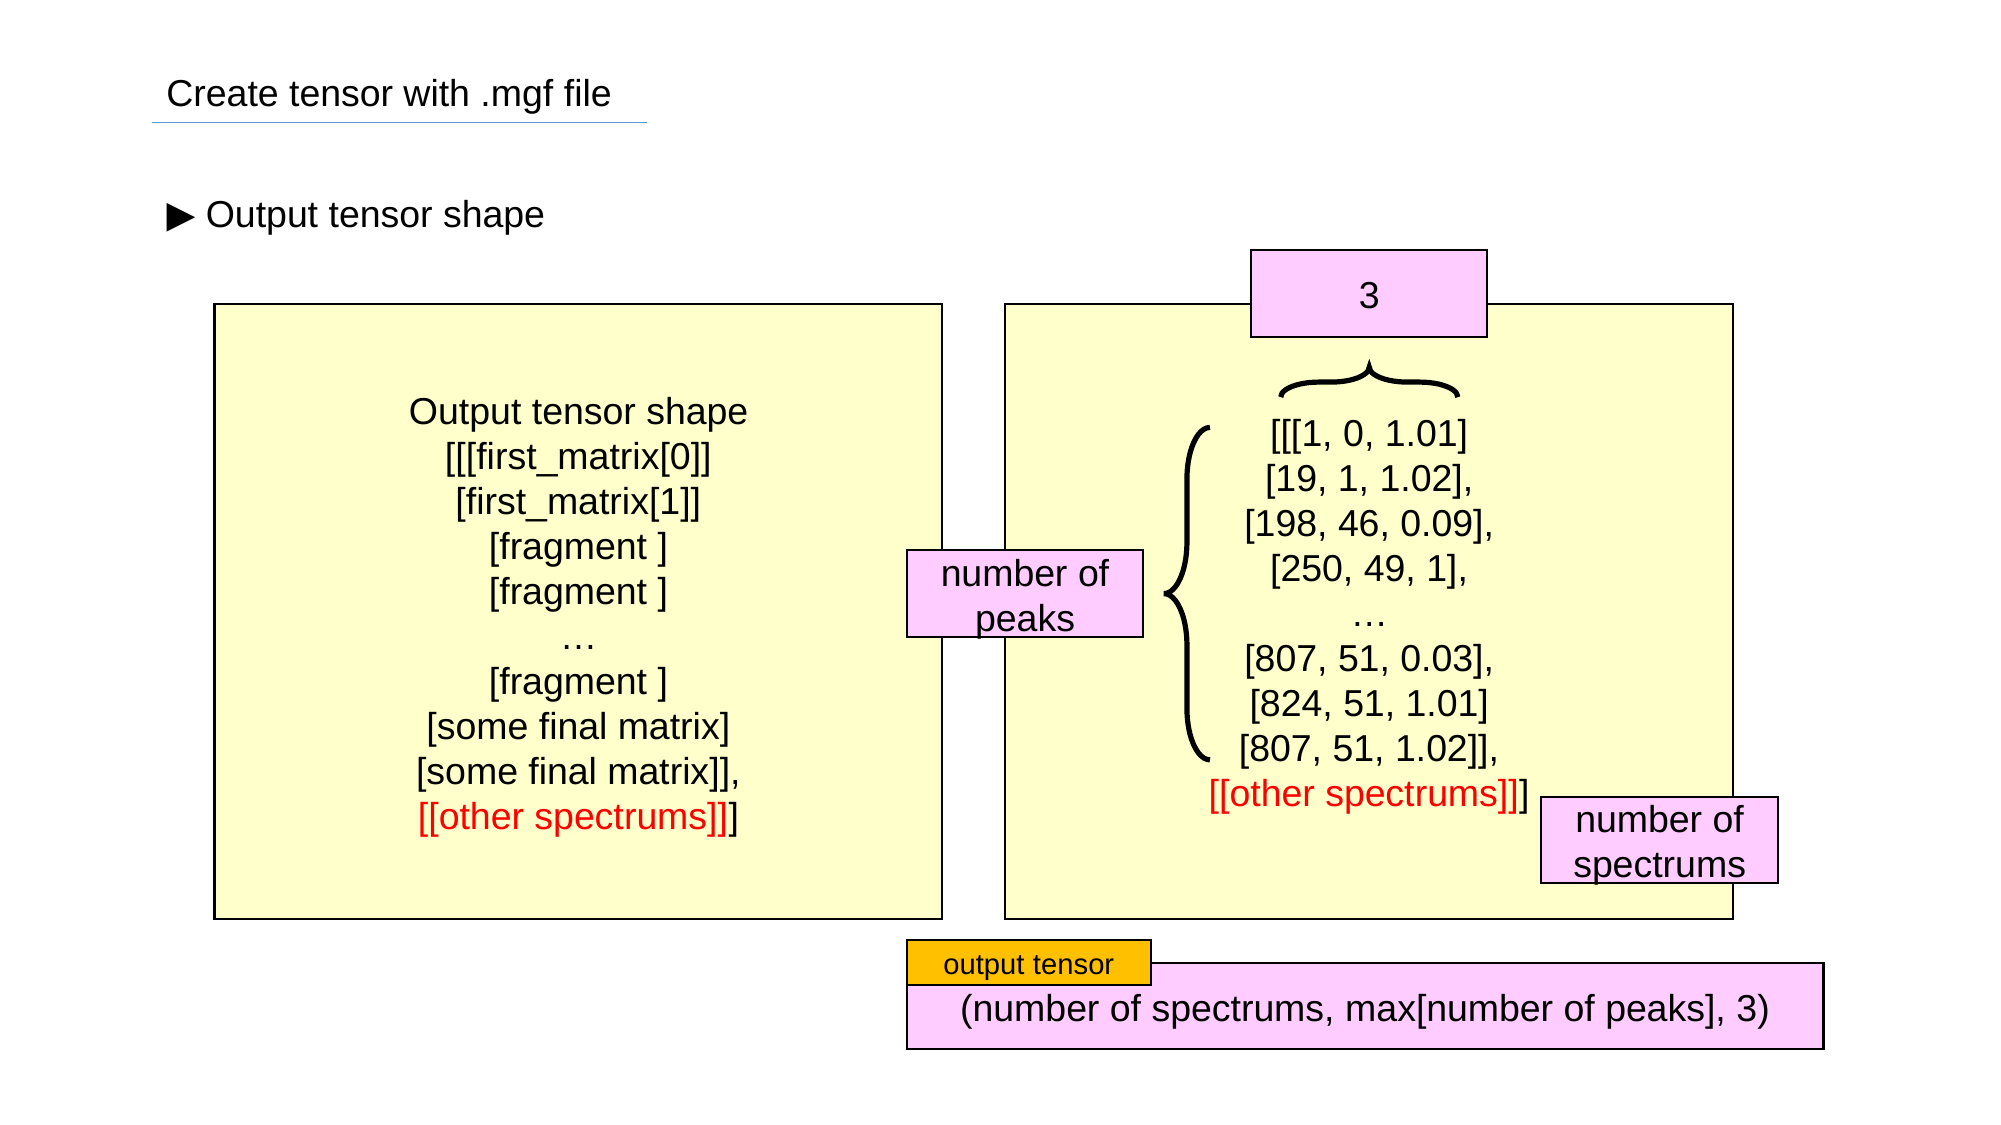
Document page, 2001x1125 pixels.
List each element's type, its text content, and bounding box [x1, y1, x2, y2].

text_box (number of spectrums, max[number of peaks], 3) [906, 962, 1825, 1050]
text_box number of spectrums [1540, 796, 1779, 884]
text_box Create tensor with .mgf file [151, 61, 1006, 122]
text_box 3 [1250, 249, 1488, 338]
text_box [1280, 365, 1459, 398]
text_box ▶ Output tensor shape [151, 183, 1437, 243]
text_box [1163, 426, 1211, 761]
text_box [[[1, 0, 1.01] [19, 1, 1.02], [198, 46, 0.09], [250, 49, 1], … [807, 51, 0.03], [824, 51, 1.01] [807, 51, 1.02]], [[other spectrums]]] [1004, 303, 1734, 920]
text_box number of peaks [906, 549, 1144, 638]
text_box output tensor [906, 939, 1152, 986]
